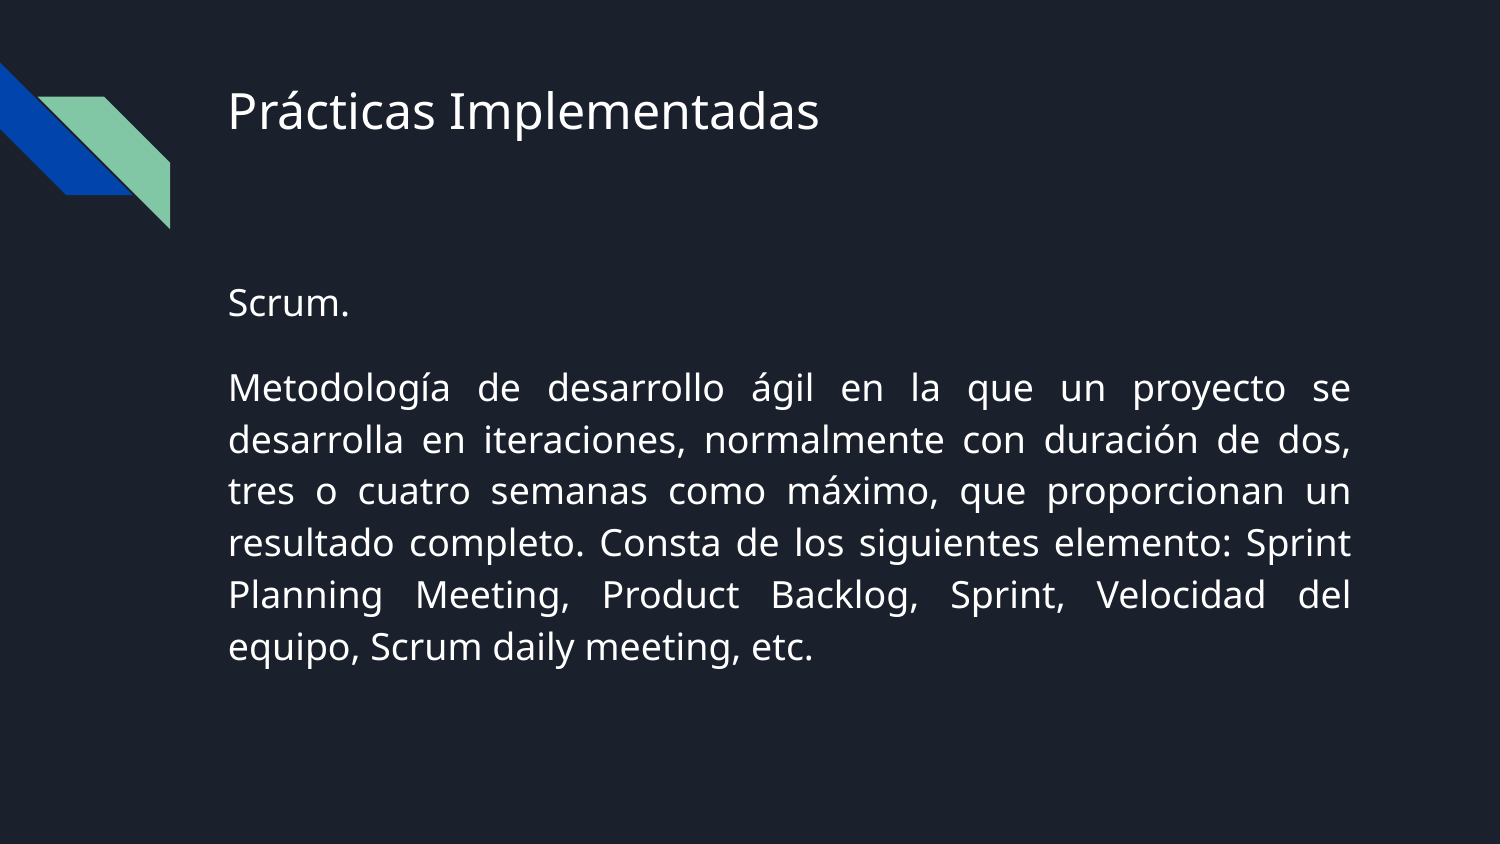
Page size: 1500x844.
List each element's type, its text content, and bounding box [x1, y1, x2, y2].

list Scrum. Metodología de desarrollo ágil en la que un proyecto se desarrolla en iteraciones, normalmente con duración de dos, tres o cuatro semanas como máximo, que proporcionan un resultado completo. Consta de los siguientes elemento: Sprint Planning Meeting, Product Backlog, Sprint, Velocidad del equipo, Scrum daily meeting, etc. [212, 257, 1368, 735]
title Prácticas Implementadas [212, 64, 1368, 215]
